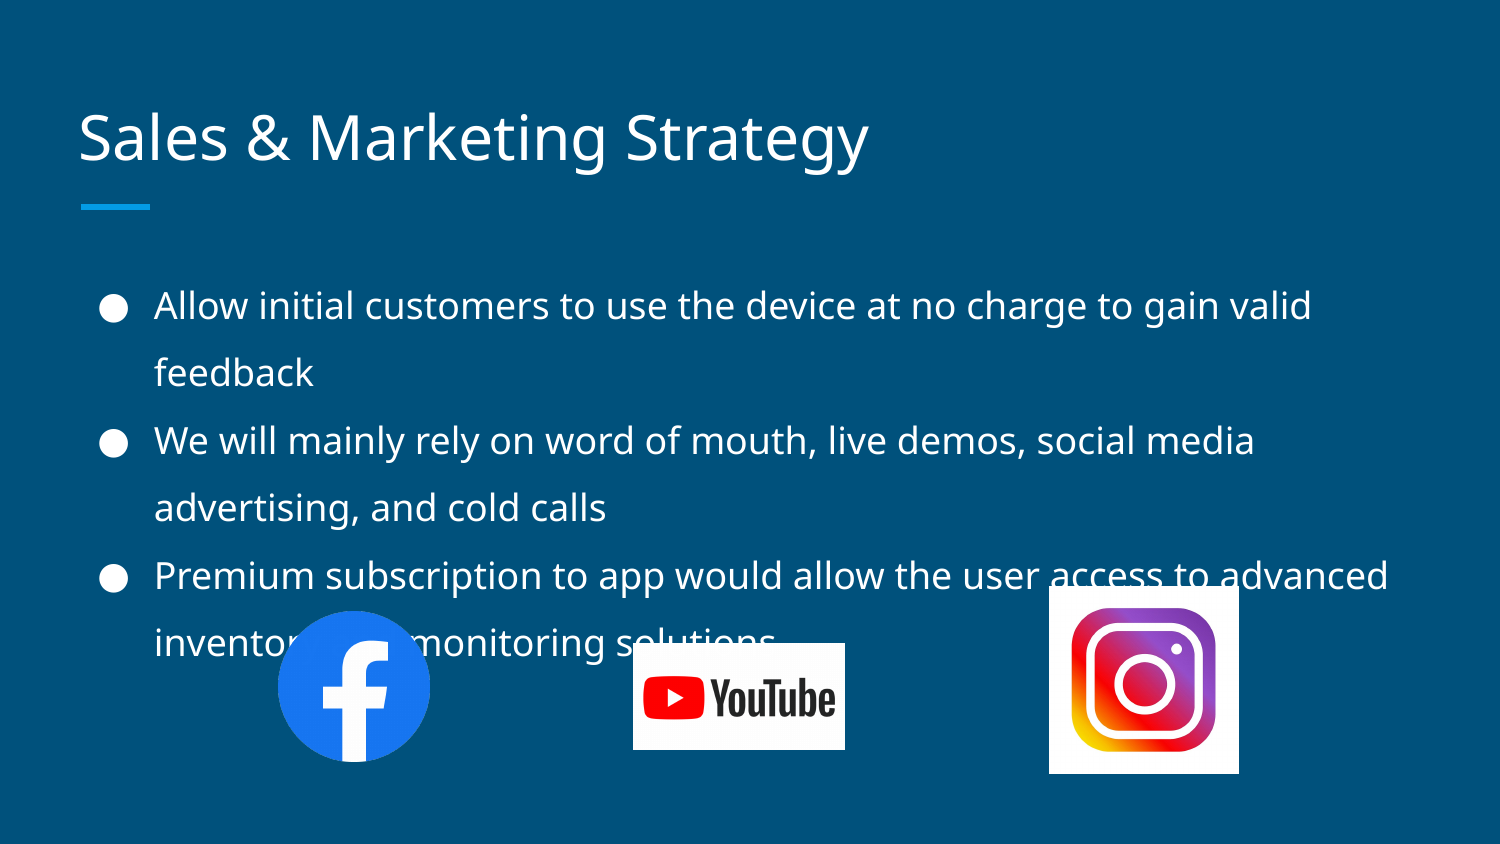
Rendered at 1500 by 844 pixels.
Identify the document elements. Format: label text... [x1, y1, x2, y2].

list Allow initial customers to use the device at no charge to gain valid feedback We will mainly rely on word of mouth, live demos, social media advertising, and cold calls Premium subscription to app would allow the user access to advanced inventory and monitoring solutions [63, 244, 1437, 750]
picture [634, 643, 844, 749]
title Sales & Marketing Strategy [63, 75, 1437, 188]
picture [278, 637, 284, 655]
picture [1050, 585, 1238, 773]
picture [279, 612, 429, 761]
